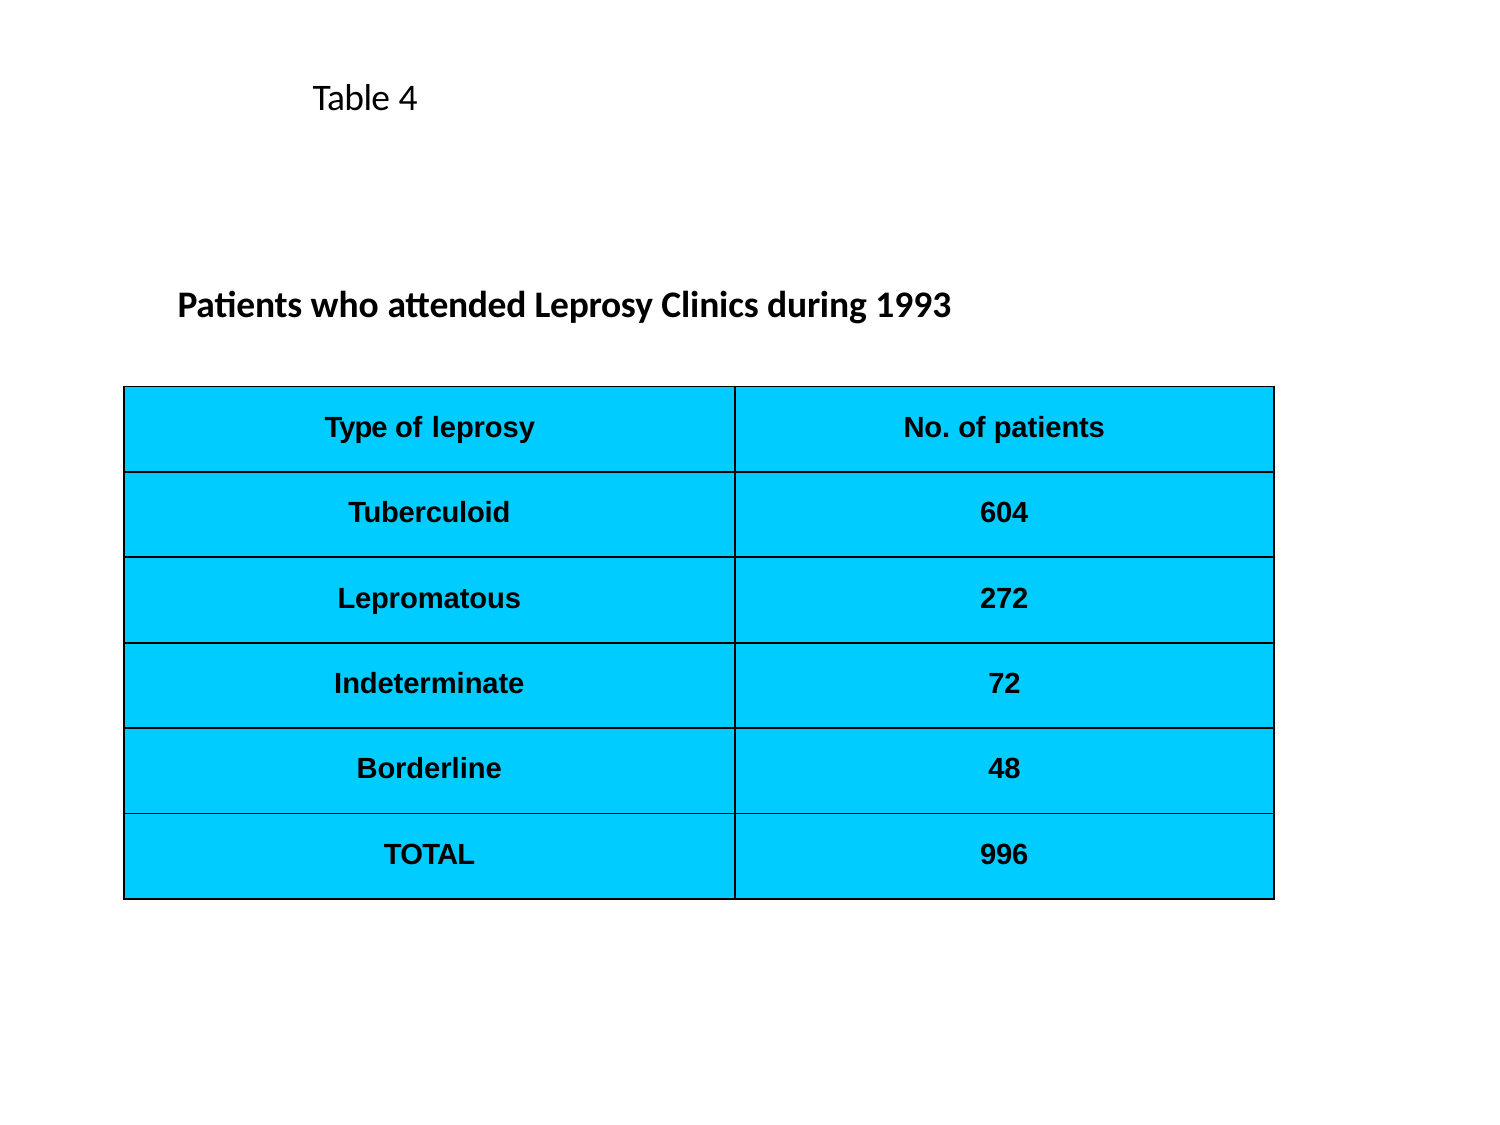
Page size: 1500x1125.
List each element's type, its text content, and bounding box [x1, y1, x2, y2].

table_cell 996 [736, 814, 1273, 898]
table_cell 48 [736, 729, 1273, 813]
table_cell 272 [736, 558, 1273, 642]
table_cell 604 [736, 473, 1273, 556]
text_box Patients who attended Leprosy Clinics during 1993 [175, 277, 960, 325]
table_cell Tuberculoid [125, 473, 734, 556]
table_header No. of patients [736, 387, 1273, 471]
table_cell 72 [736, 644, 1273, 727]
table_cell Lepromatous [125, 558, 734, 642]
table_header Type of leprosy [125, 387, 734, 471]
table_cell Borderline [125, 729, 734, 813]
table_cell Indeterminate [125, 644, 734, 727]
text_box Table 4 [310, 70, 423, 118]
table_cell TOTAL [125, 814, 734, 898]
